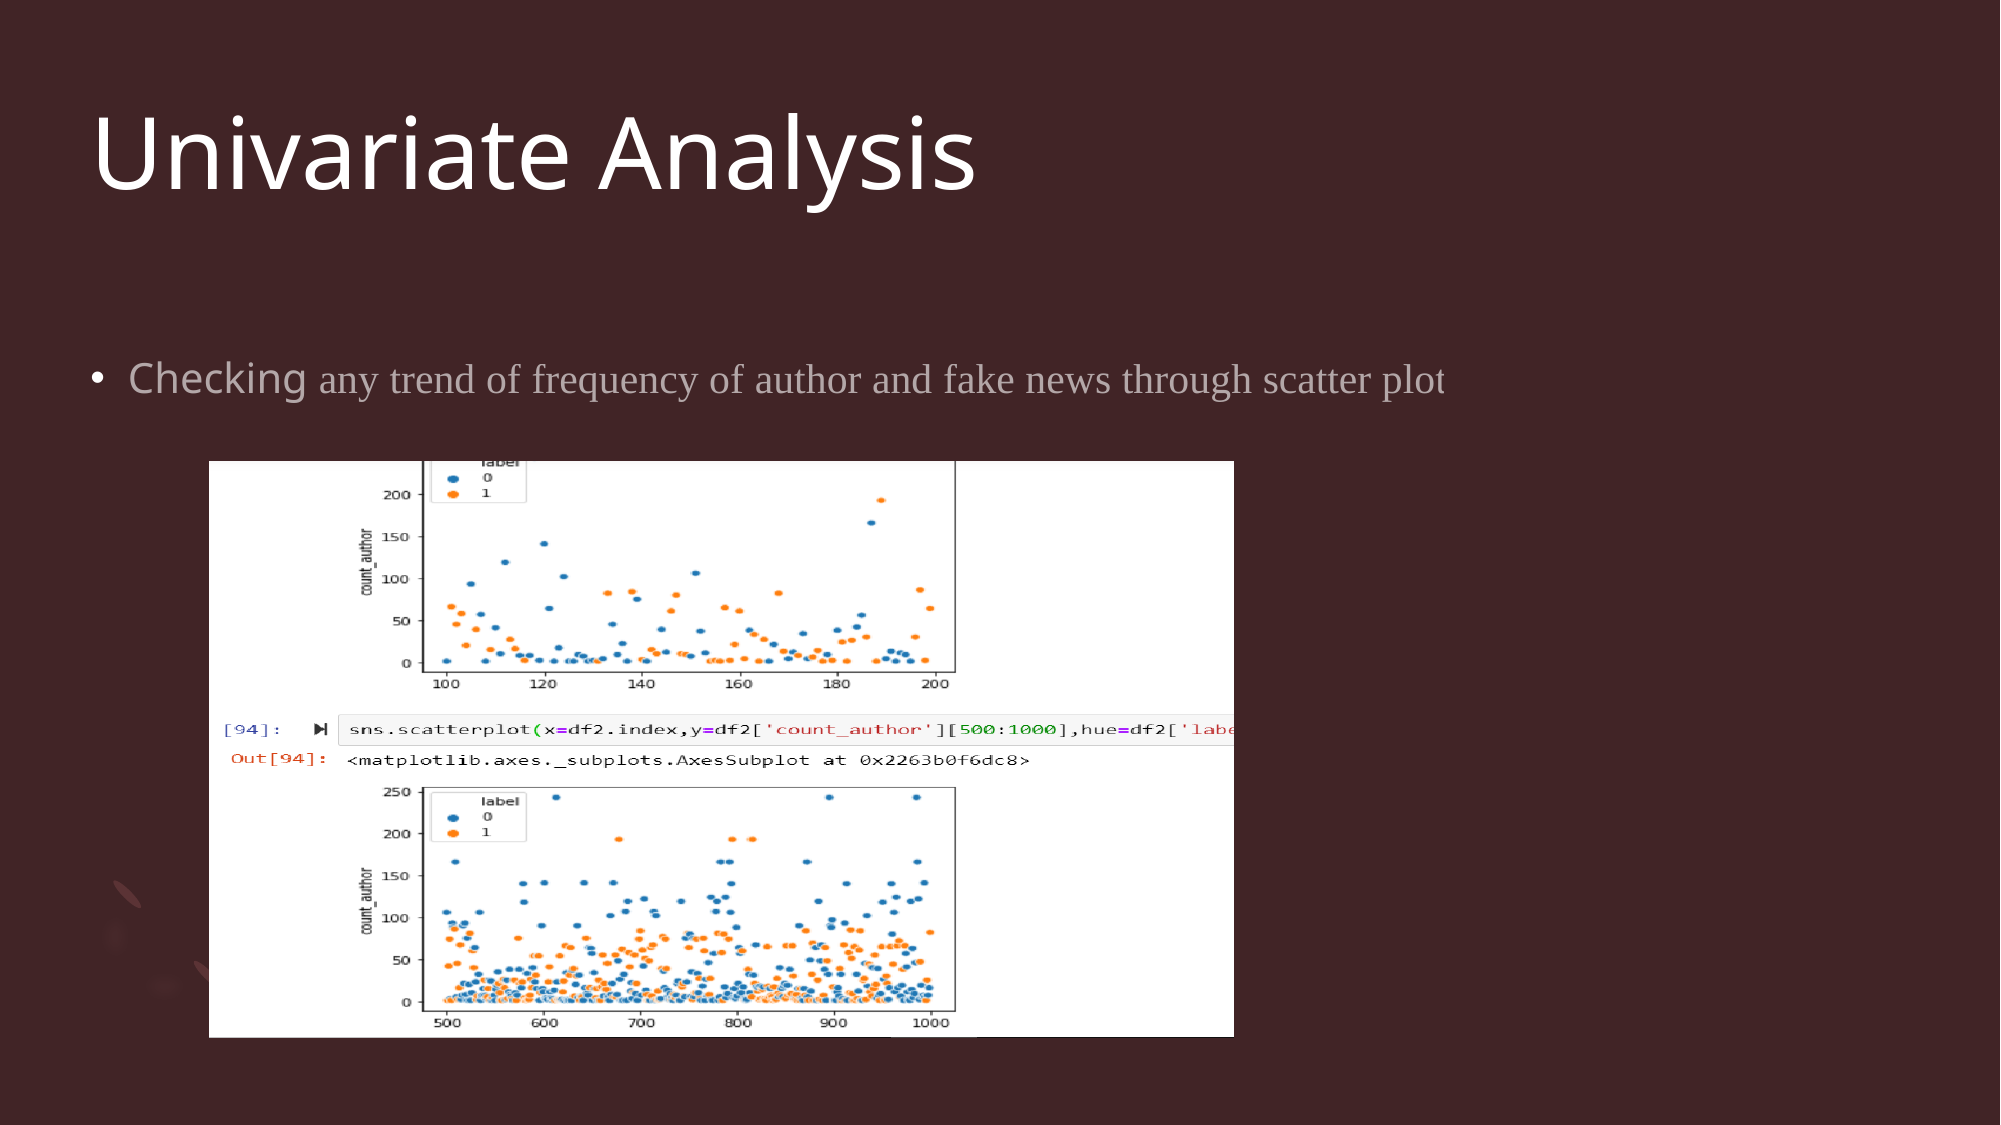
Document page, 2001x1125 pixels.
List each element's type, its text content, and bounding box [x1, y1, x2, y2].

picture [209, 461, 1234, 1038]
title Univariate Analysis [90, 90, 1910, 309]
list Checking any trend of frequency of author and fake news through scatter plot [90, 346, 1910, 1000]
